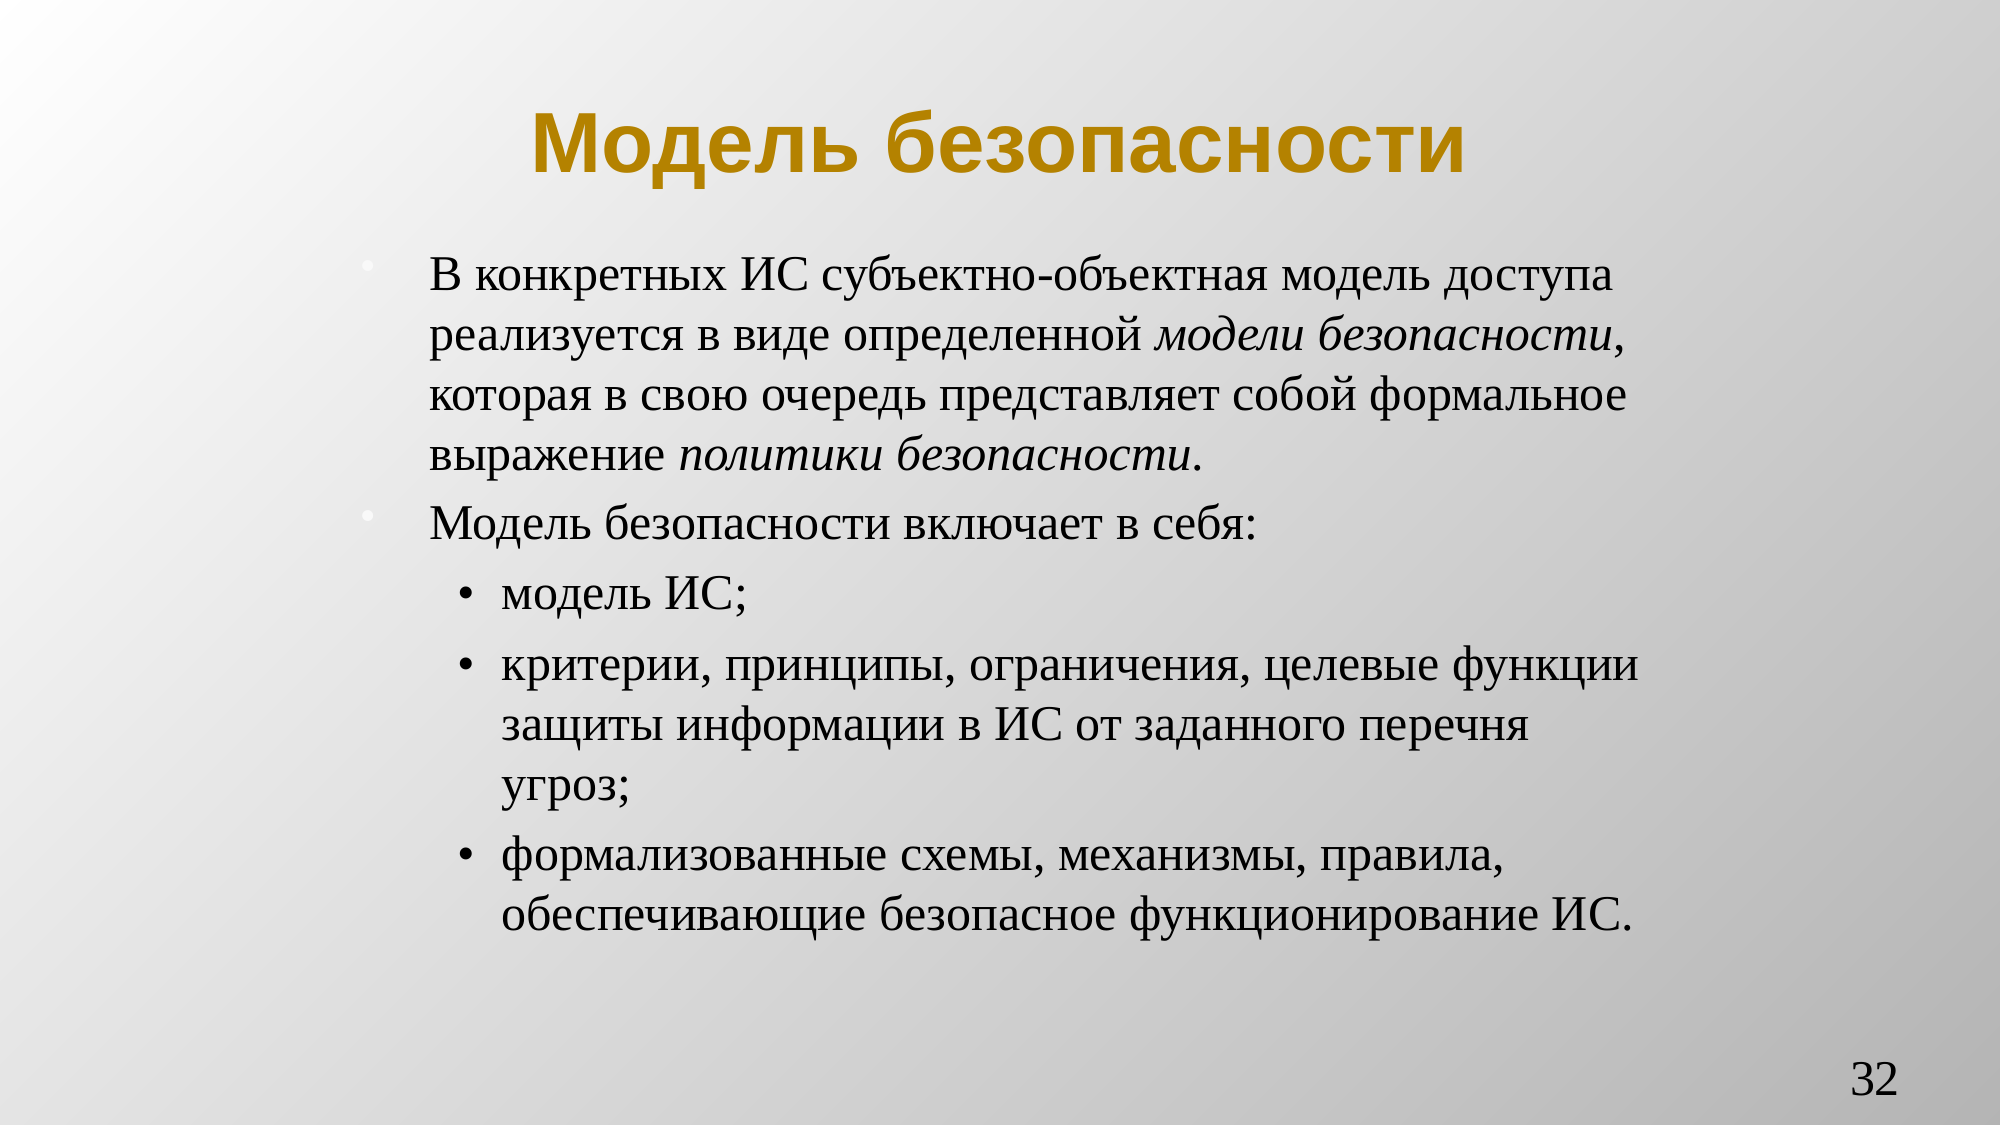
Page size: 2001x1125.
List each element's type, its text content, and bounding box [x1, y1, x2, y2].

list В конкретных ИС субъектно-объектная модель доступа реализуется в виде определенной модели безопасности, которая в свою очередь представляет собой формальное выражение политики безопасности. Модель безопасности включает в себя: • модель ИС; • критерии, принципы, ограничения, целевые функции защиты информации в ИС от заданного перечня угроз; • формализованные схемы, механизмы, правила, обеспечивающие безопасное функционирование ИС. [324, 232, 1676, 984]
slide_number 32 [1733, 1052, 1900, 1113]
title Модель безопасности [99, 45, 1900, 233]
